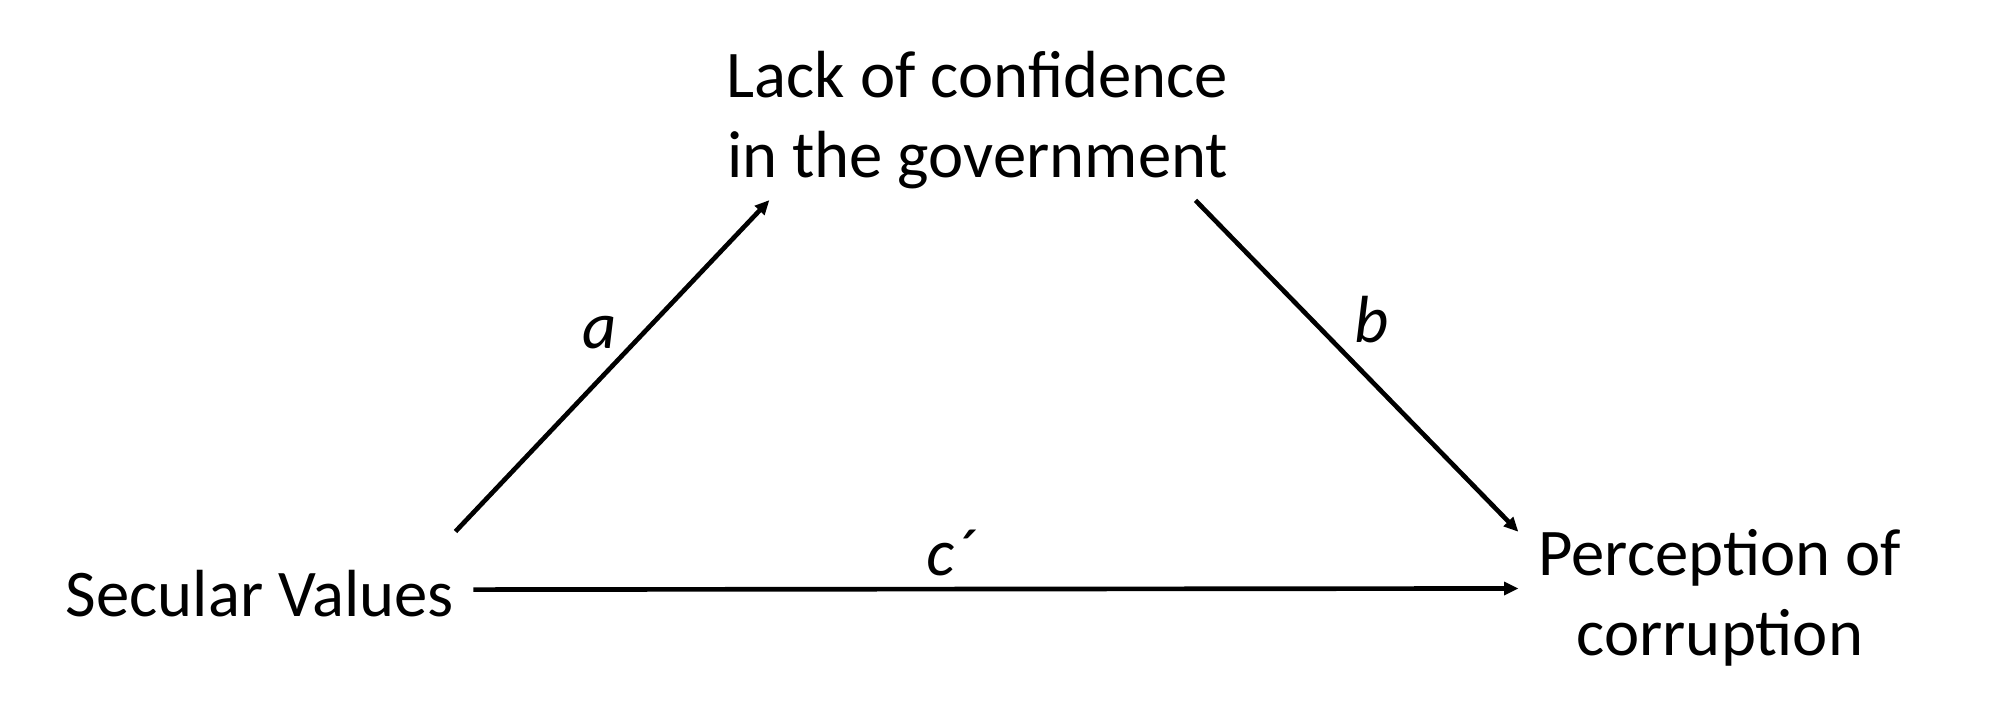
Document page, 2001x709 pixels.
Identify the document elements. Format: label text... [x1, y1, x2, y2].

text_box Secular Values [51, 542, 474, 637]
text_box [1195, 200, 1519, 532]
text_box c´ [911, 501, 990, 589]
text_box Lack of confidence in the government [707, 23, 1249, 199]
text_box Perception of corruption [1518, 501, 1922, 676]
text_box c´ [911, 591, 990, 597]
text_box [455, 200, 770, 532]
